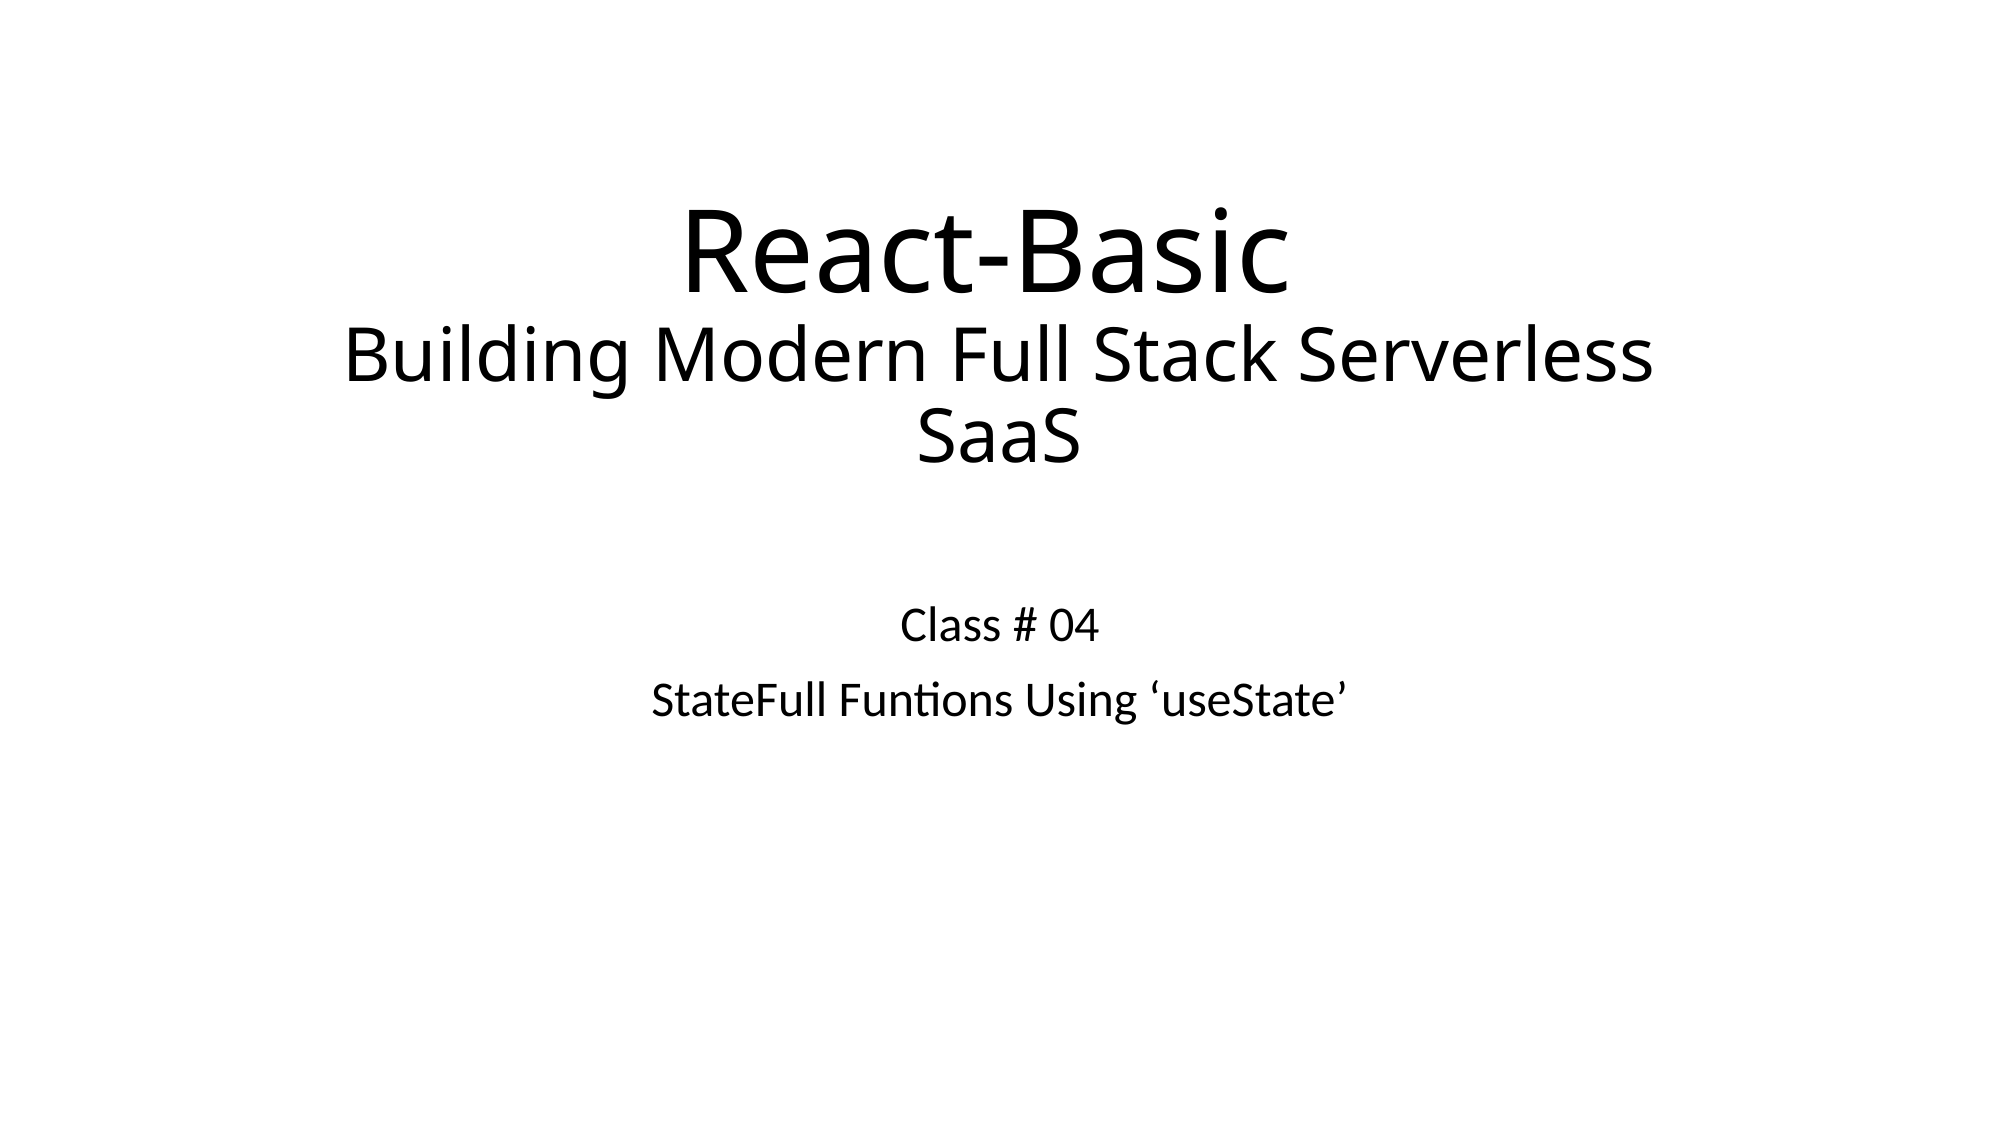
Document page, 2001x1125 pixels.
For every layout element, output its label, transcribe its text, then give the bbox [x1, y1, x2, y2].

subtitle Class # 04 StateFull Funtions Using ‘useState’ [249, 590, 1750, 863]
title React-Basic Building Modern Full Stack Serverless SaaS [249, 184, 1750, 576]
